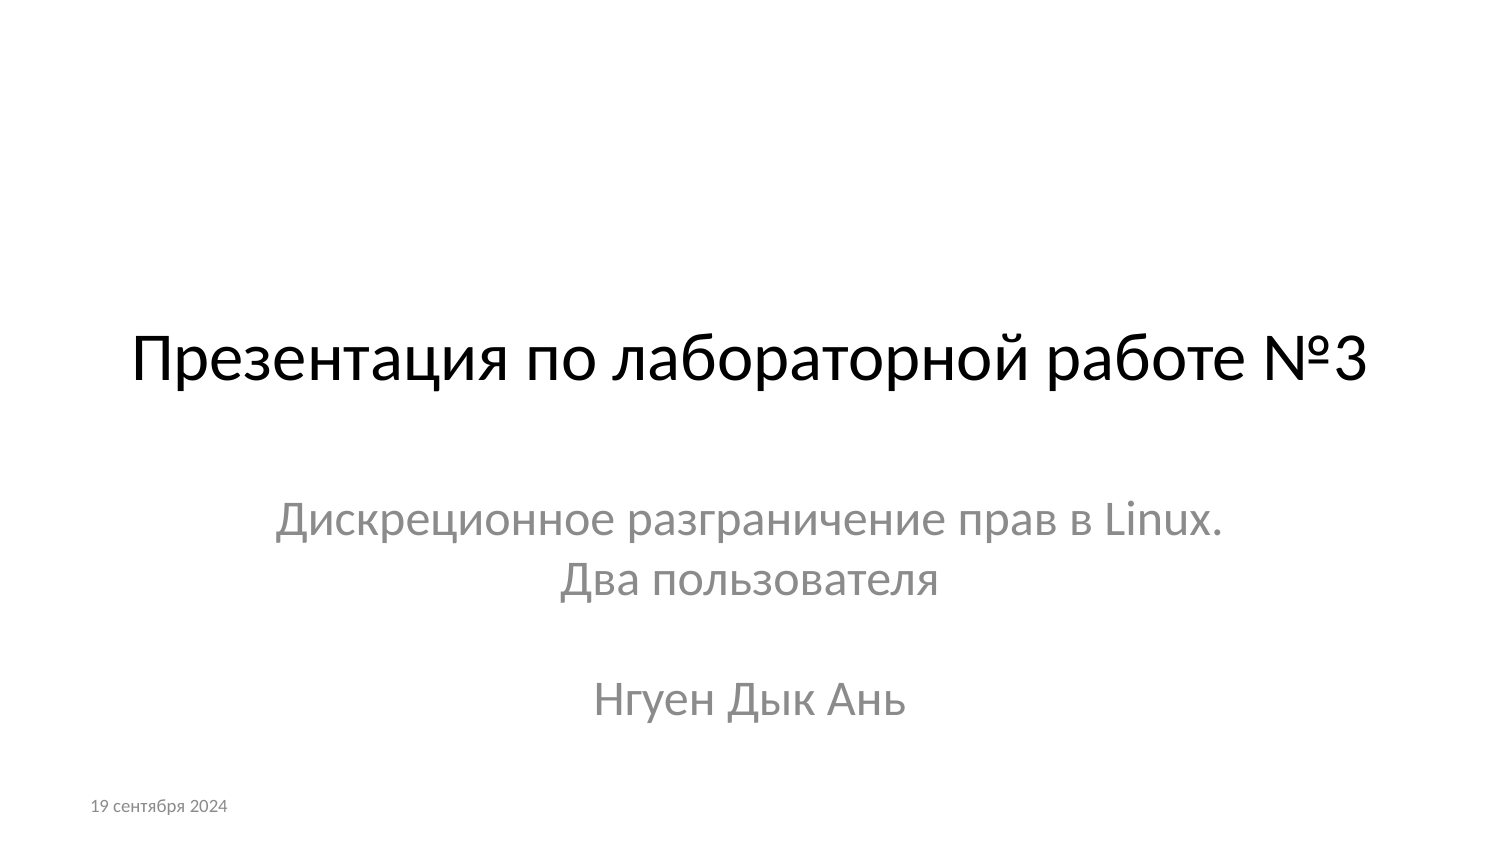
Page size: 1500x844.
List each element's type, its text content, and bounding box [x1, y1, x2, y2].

slide_number 19 сентября 2024 [75, 782, 425, 827]
subtitle Дискреционное разграничение прав в Linux. Два пользователя Нгуен Дык Ань [225, 478, 1275, 694]
title Презентация по лабораторной работе №3 [112, 262, 1388, 443]
